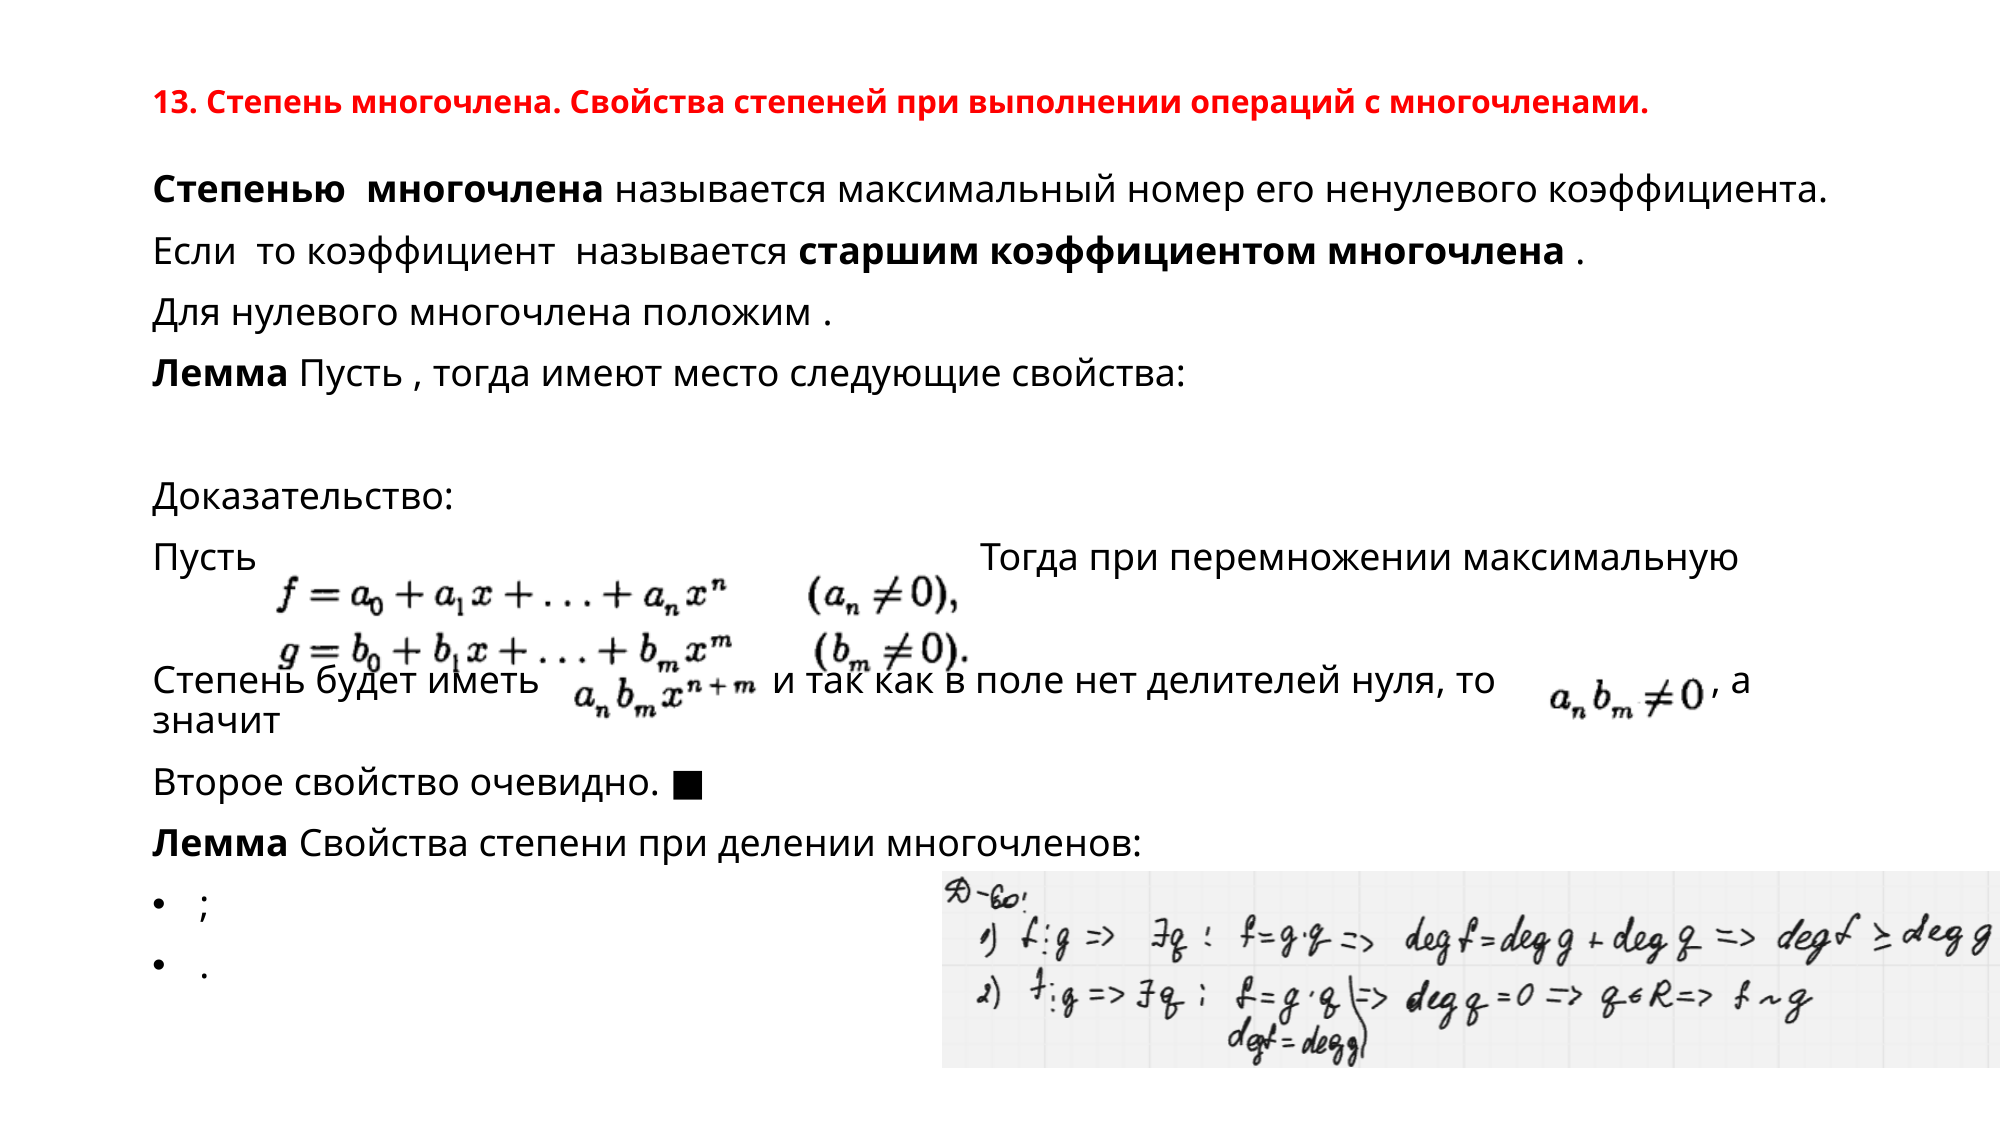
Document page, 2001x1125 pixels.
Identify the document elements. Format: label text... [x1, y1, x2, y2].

title 13. Степень многочлена. Свойства степеней при выполнении операций с многочленами. [137, 65, 1863, 141]
picture [1543, 659, 1721, 731]
picture [197, 558, 1026, 723]
picture [942, 871, 2000, 1068]
